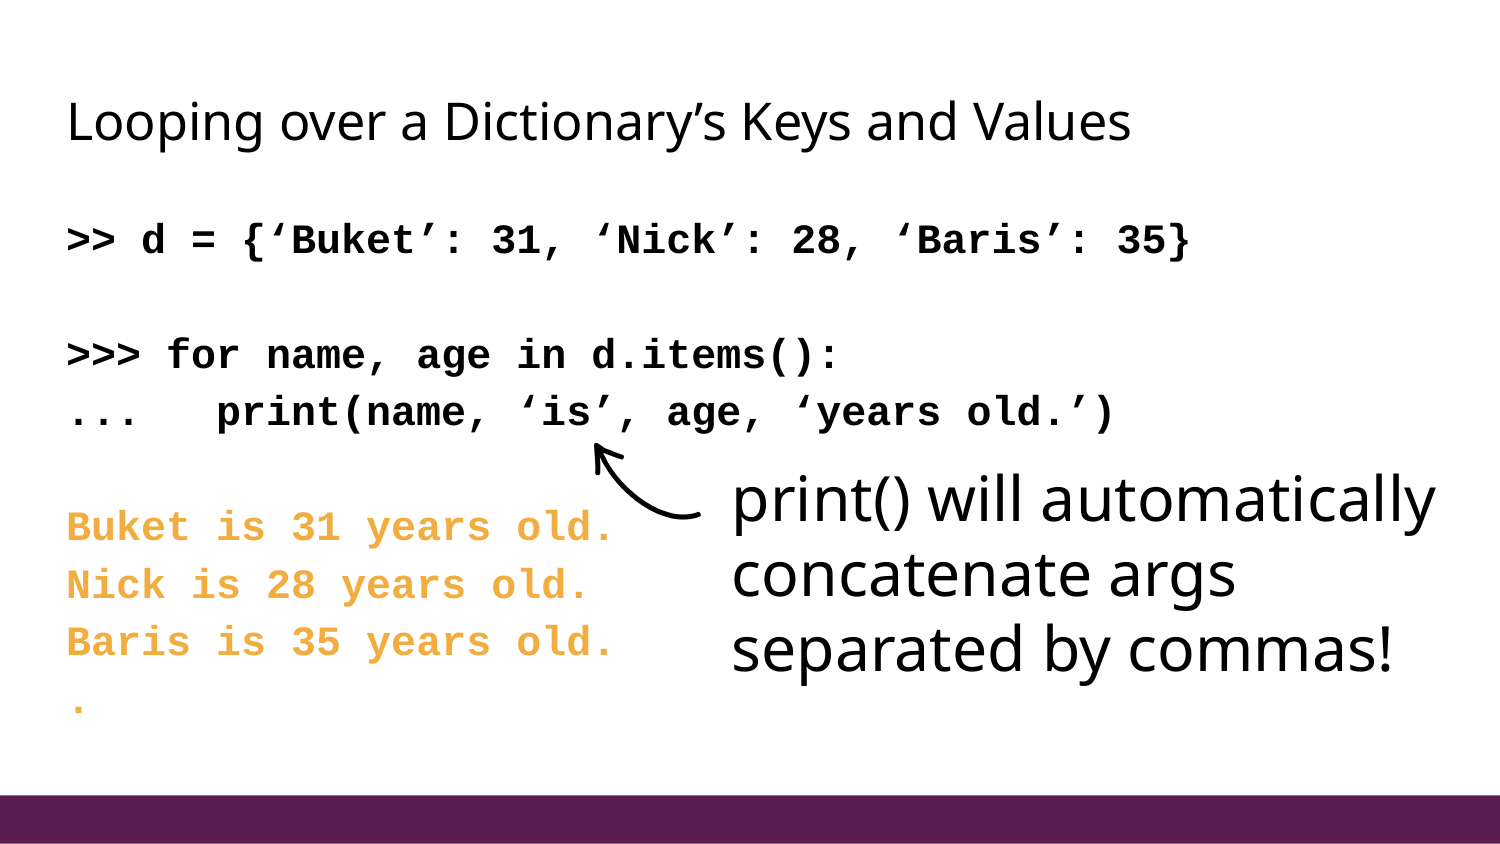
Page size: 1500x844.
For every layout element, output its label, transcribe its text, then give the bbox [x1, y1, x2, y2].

title Looping over a Dictionary’s Keys and Values [50, 72, 1450, 168]
text_box print() will automatically concatenate args separated by commas! [716, 444, 1469, 699]
list >> d = {‘Buket’: 31, ‘Nick’: 28, ‘Baris’: 35} >>> for name, age in d.items(): ... print(name, ‘is’, age, ‘years old.’) Buket is 31 years old. Nick is 28 years old. Baris is 35 years old. . [50, 188, 1450, 750]
picture [569, 398, 717, 564]
